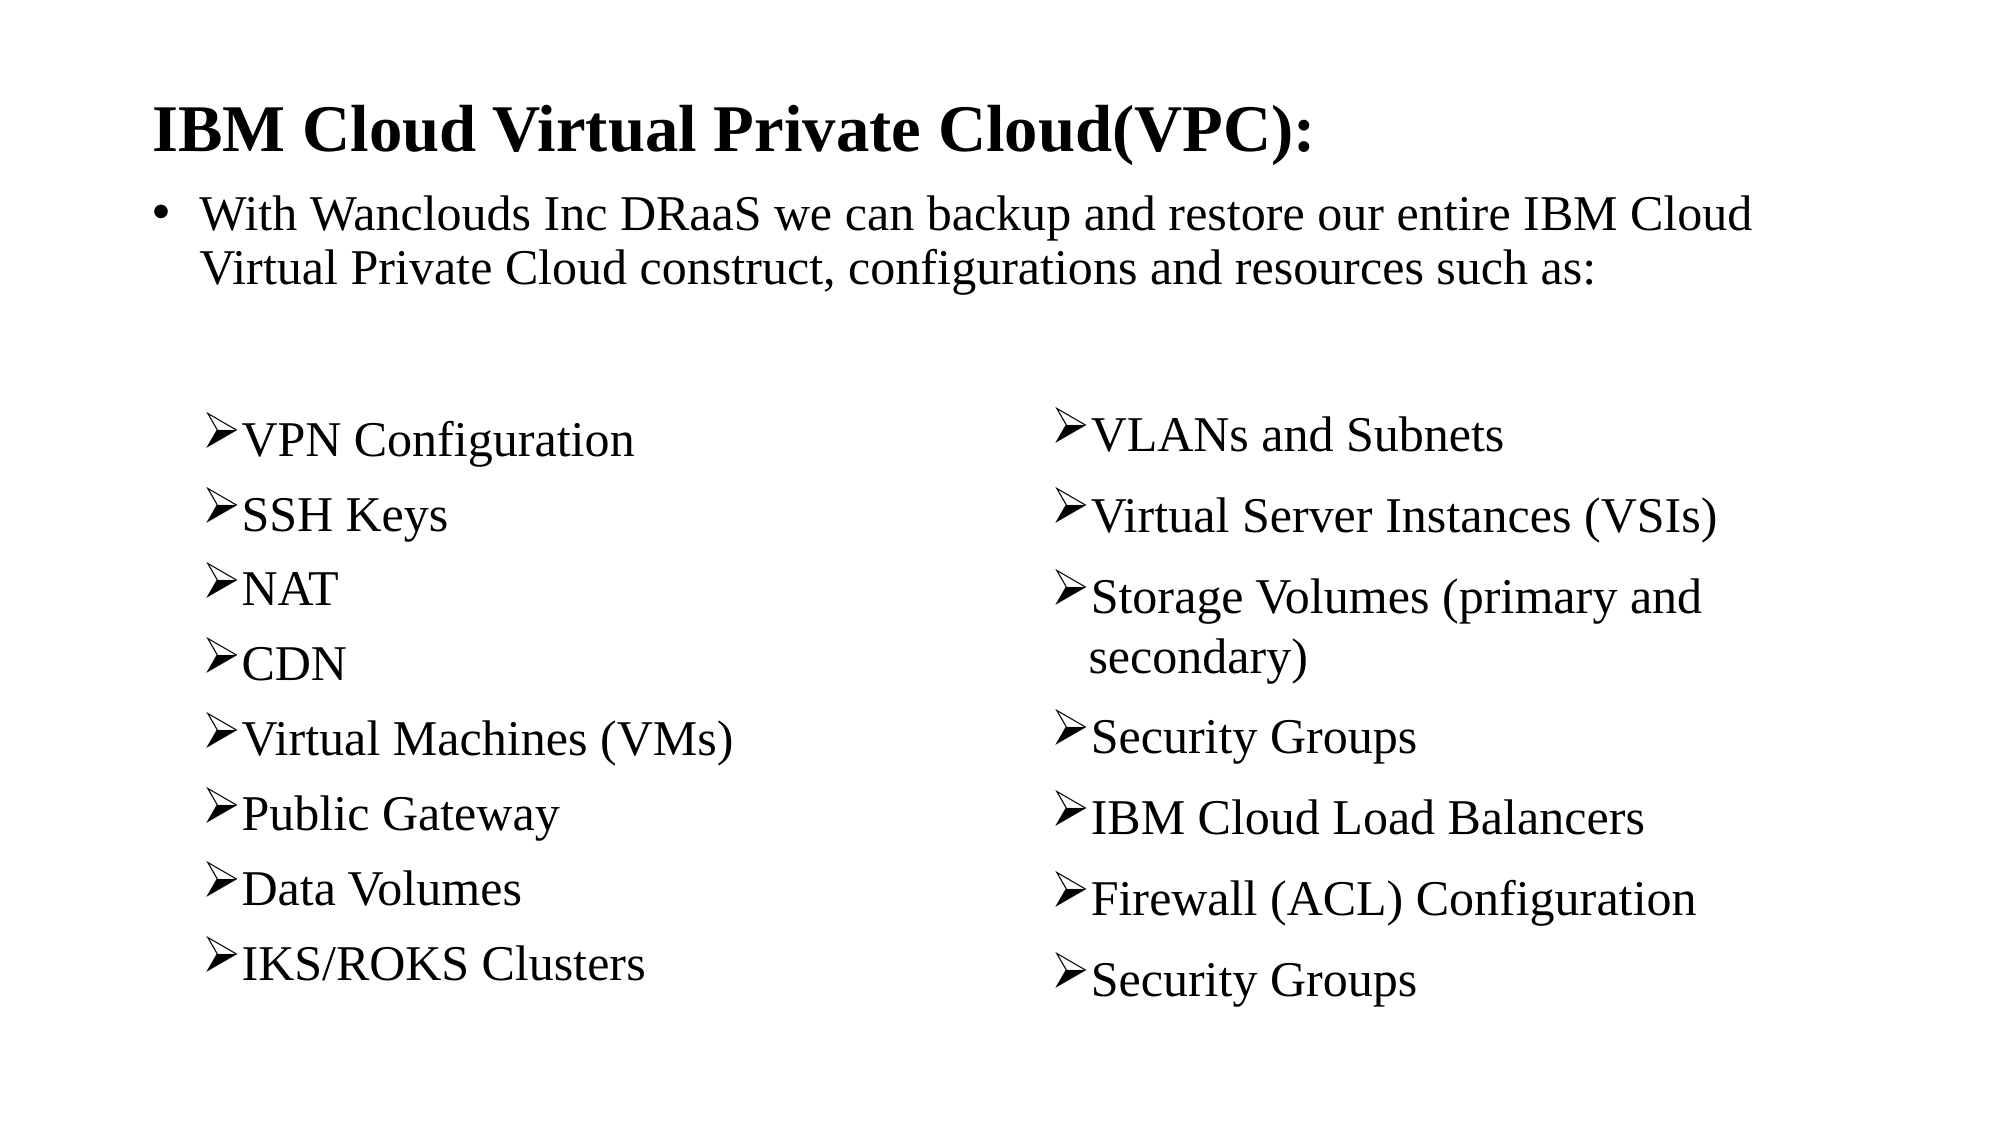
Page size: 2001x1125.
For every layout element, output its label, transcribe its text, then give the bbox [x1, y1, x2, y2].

title IBM Cloud Virtual Private Cloud(VPC): With Wanclouds Inc DRaaS we can backup and restore our entire IBM Cloud Virtual Private Cloud construct, configurations and resources such as: [137, 26, 1863, 363]
list VLANs and Subnets Virtual Server Instances (VSIs) Storage Volumes (primary and secondary) Security Groups IBM Cloud Load Balancers Firewall (ACL) Configuration Security Groups [1036, 393, 1835, 1063]
list VPN Configuration SSH Keys NAT CDN Virtual Machines (VMs) Public Gateway Data Volumes IKS/ROKS Clusters [187, 405, 934, 1063]
